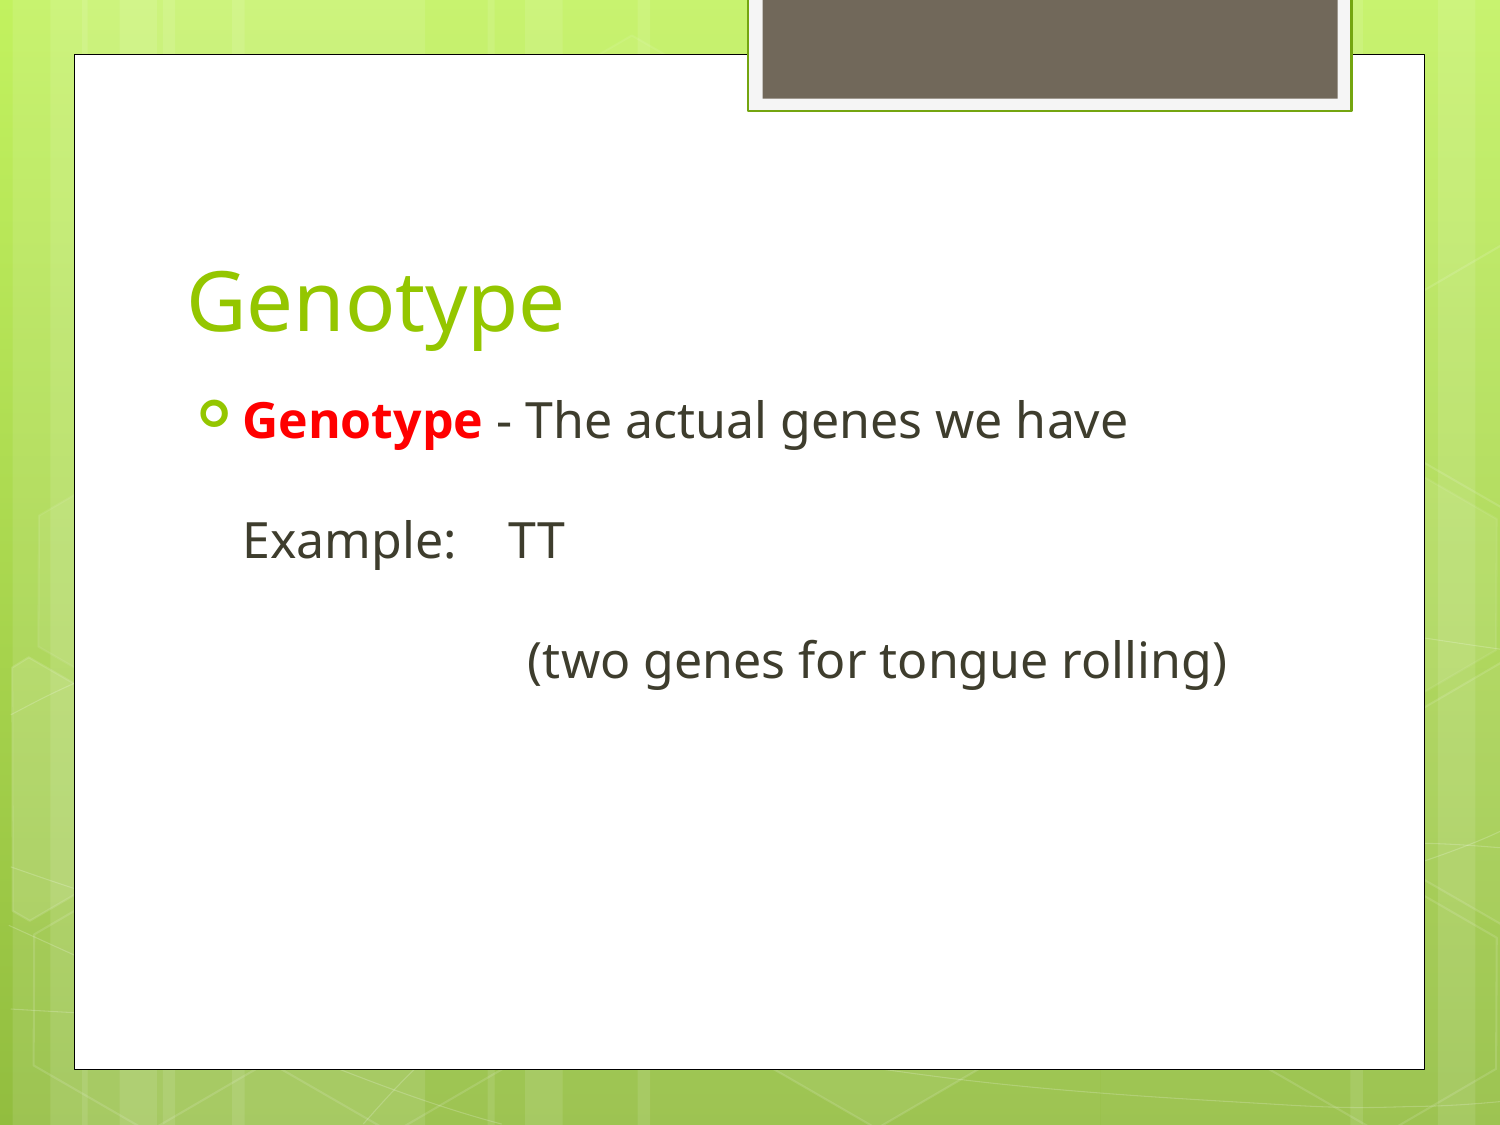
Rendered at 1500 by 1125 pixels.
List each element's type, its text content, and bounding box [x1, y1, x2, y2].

title Genotype [171, 168, 1324, 357]
list Genotype - The actual genes we have Example: TT (two genes for tongue rolling) [171, 381, 1283, 957]
